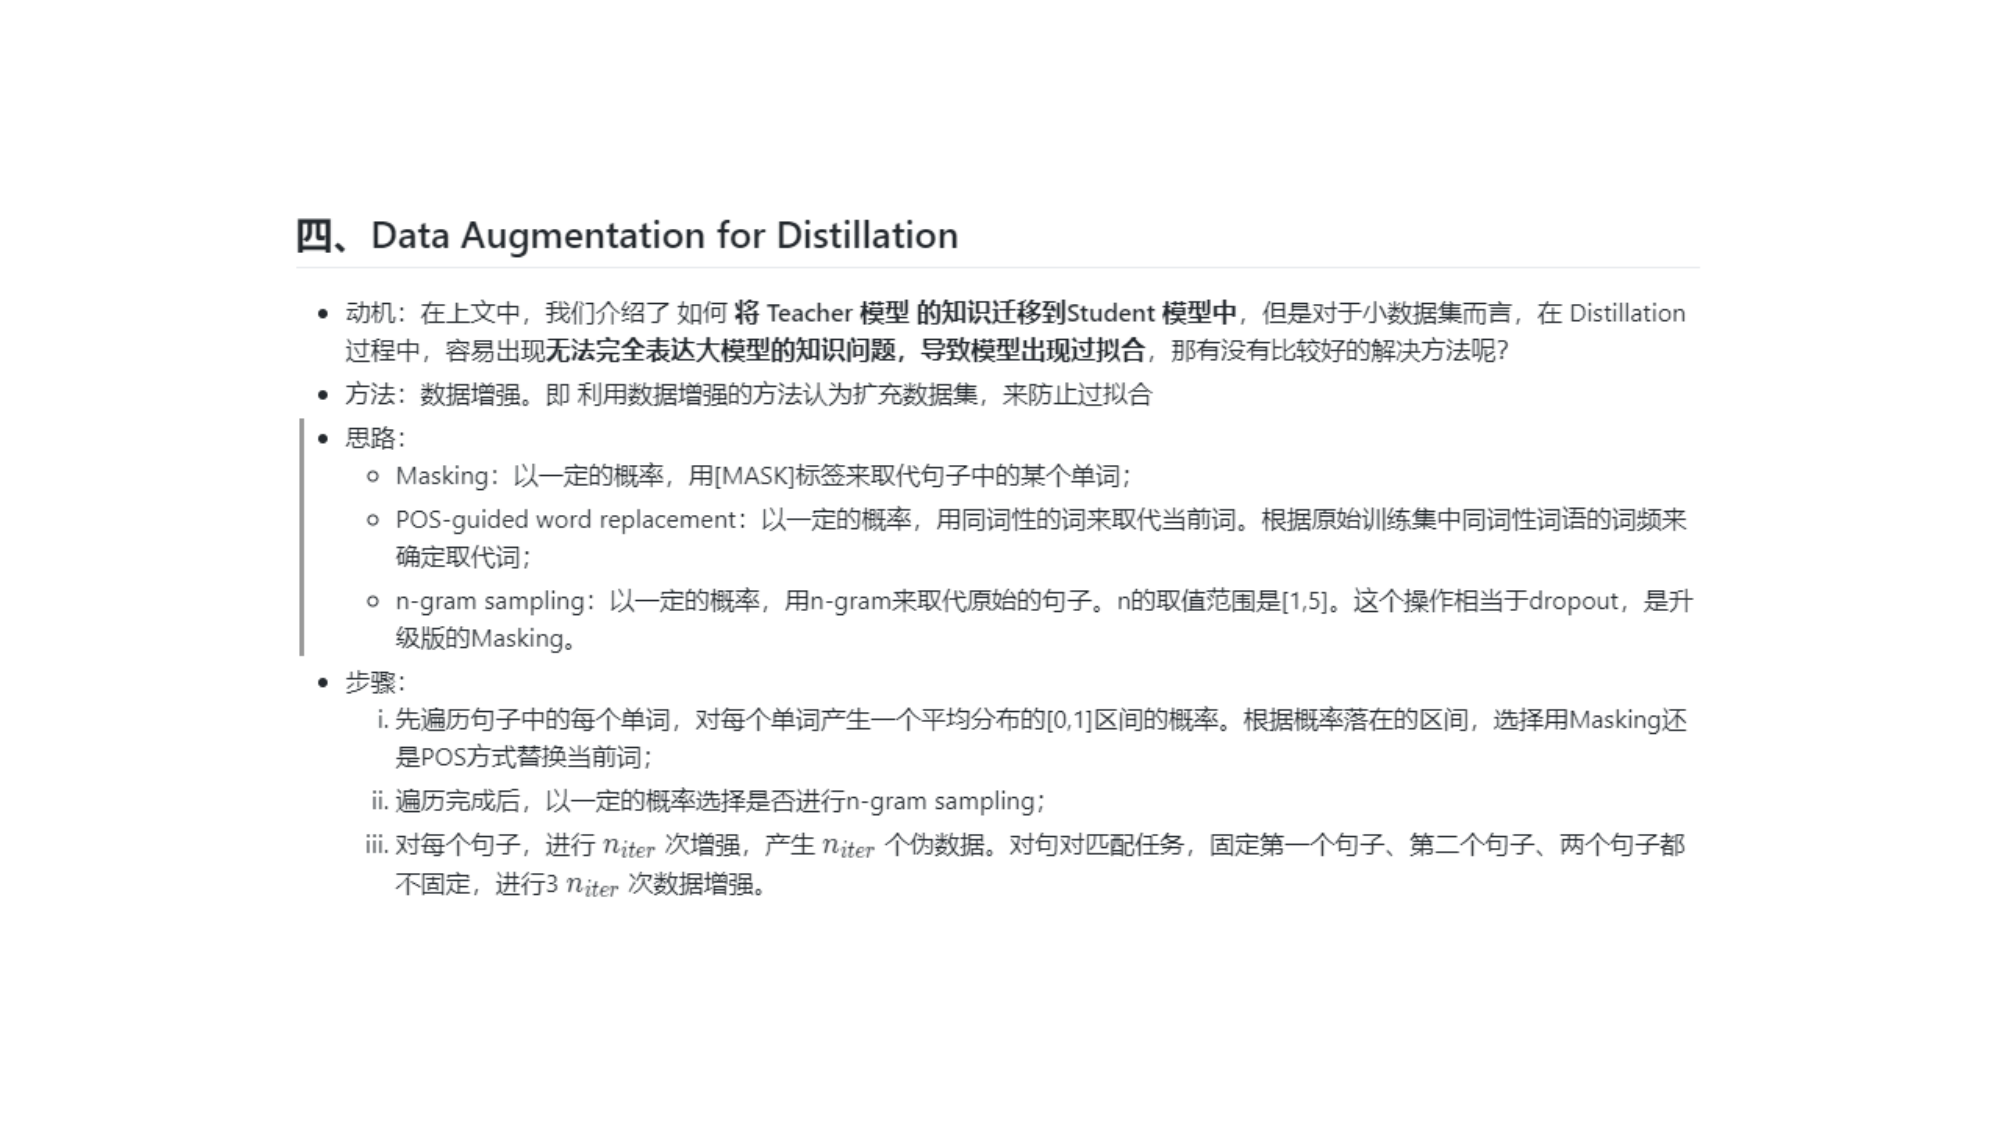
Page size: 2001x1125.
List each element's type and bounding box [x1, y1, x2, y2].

picture [270, 192, 1730, 933]
